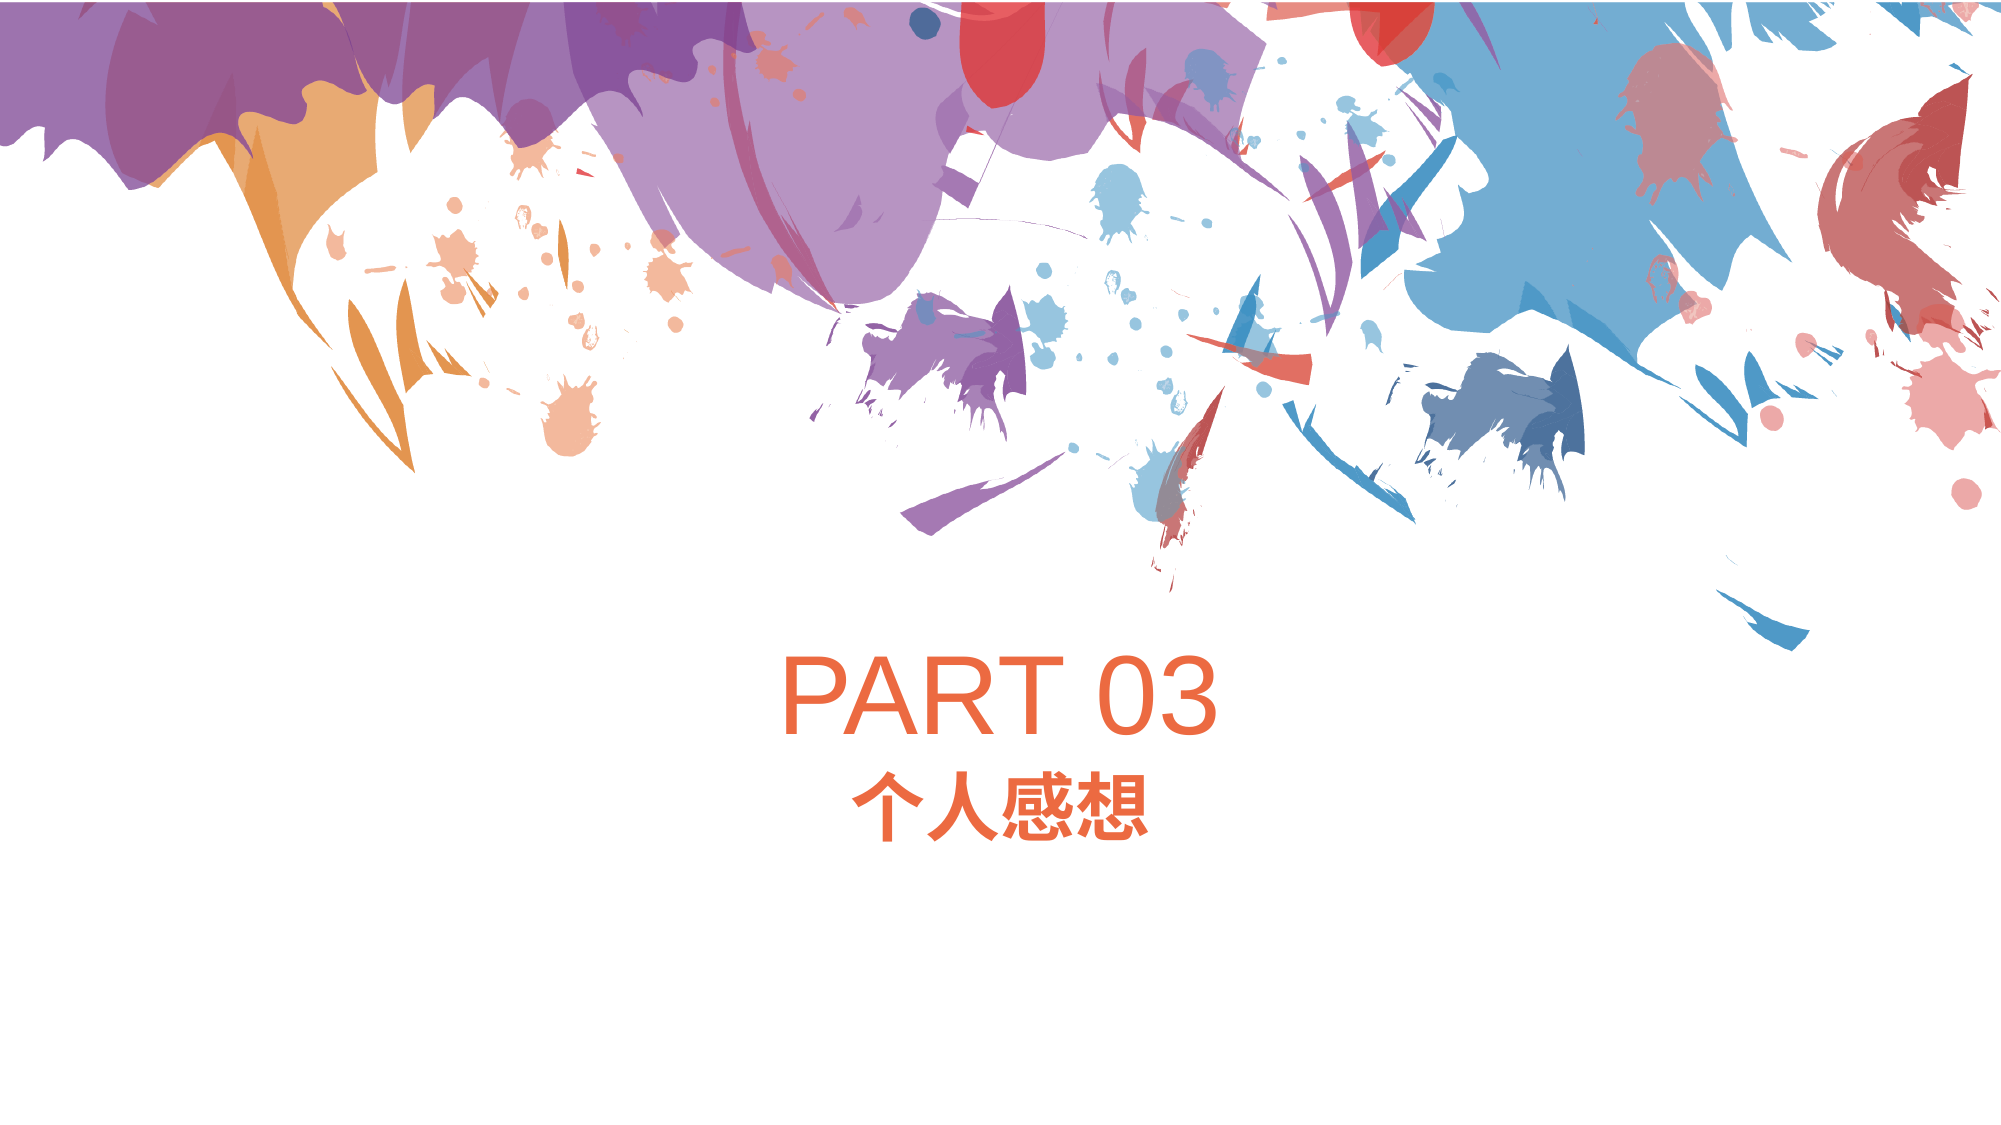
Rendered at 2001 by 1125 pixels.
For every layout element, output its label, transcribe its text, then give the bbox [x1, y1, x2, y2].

text_box 个人感想 [757, 753, 1244, 858]
picture [0, 0, 2001, 666]
text_box PART 03 [762, 666, 1239, 753]
